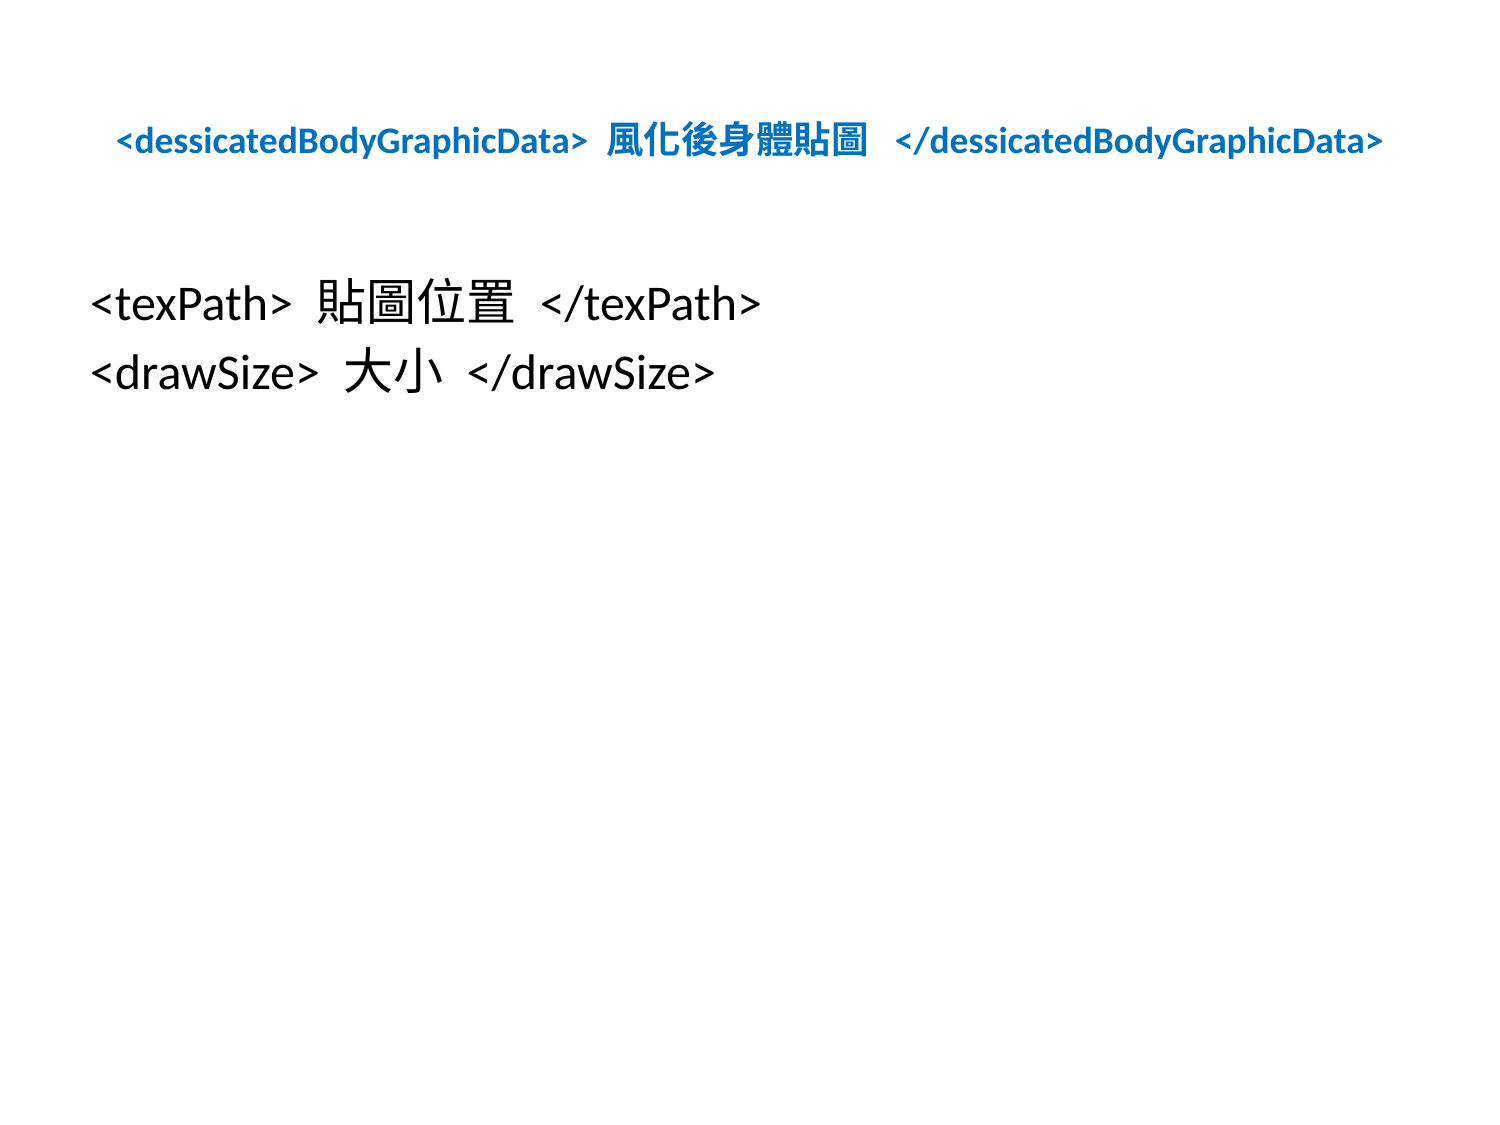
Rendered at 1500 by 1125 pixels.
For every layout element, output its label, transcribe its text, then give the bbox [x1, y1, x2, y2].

list <texPath> 貼圖位置 </texPath> <drawSize> 大小 </drawSize> [75, 262, 1425, 1005]
title <dessicatedBodyGraphicData> 風化後身體貼圖 </dessicatedBodyGraphicData> [75, 45, 1425, 233]
